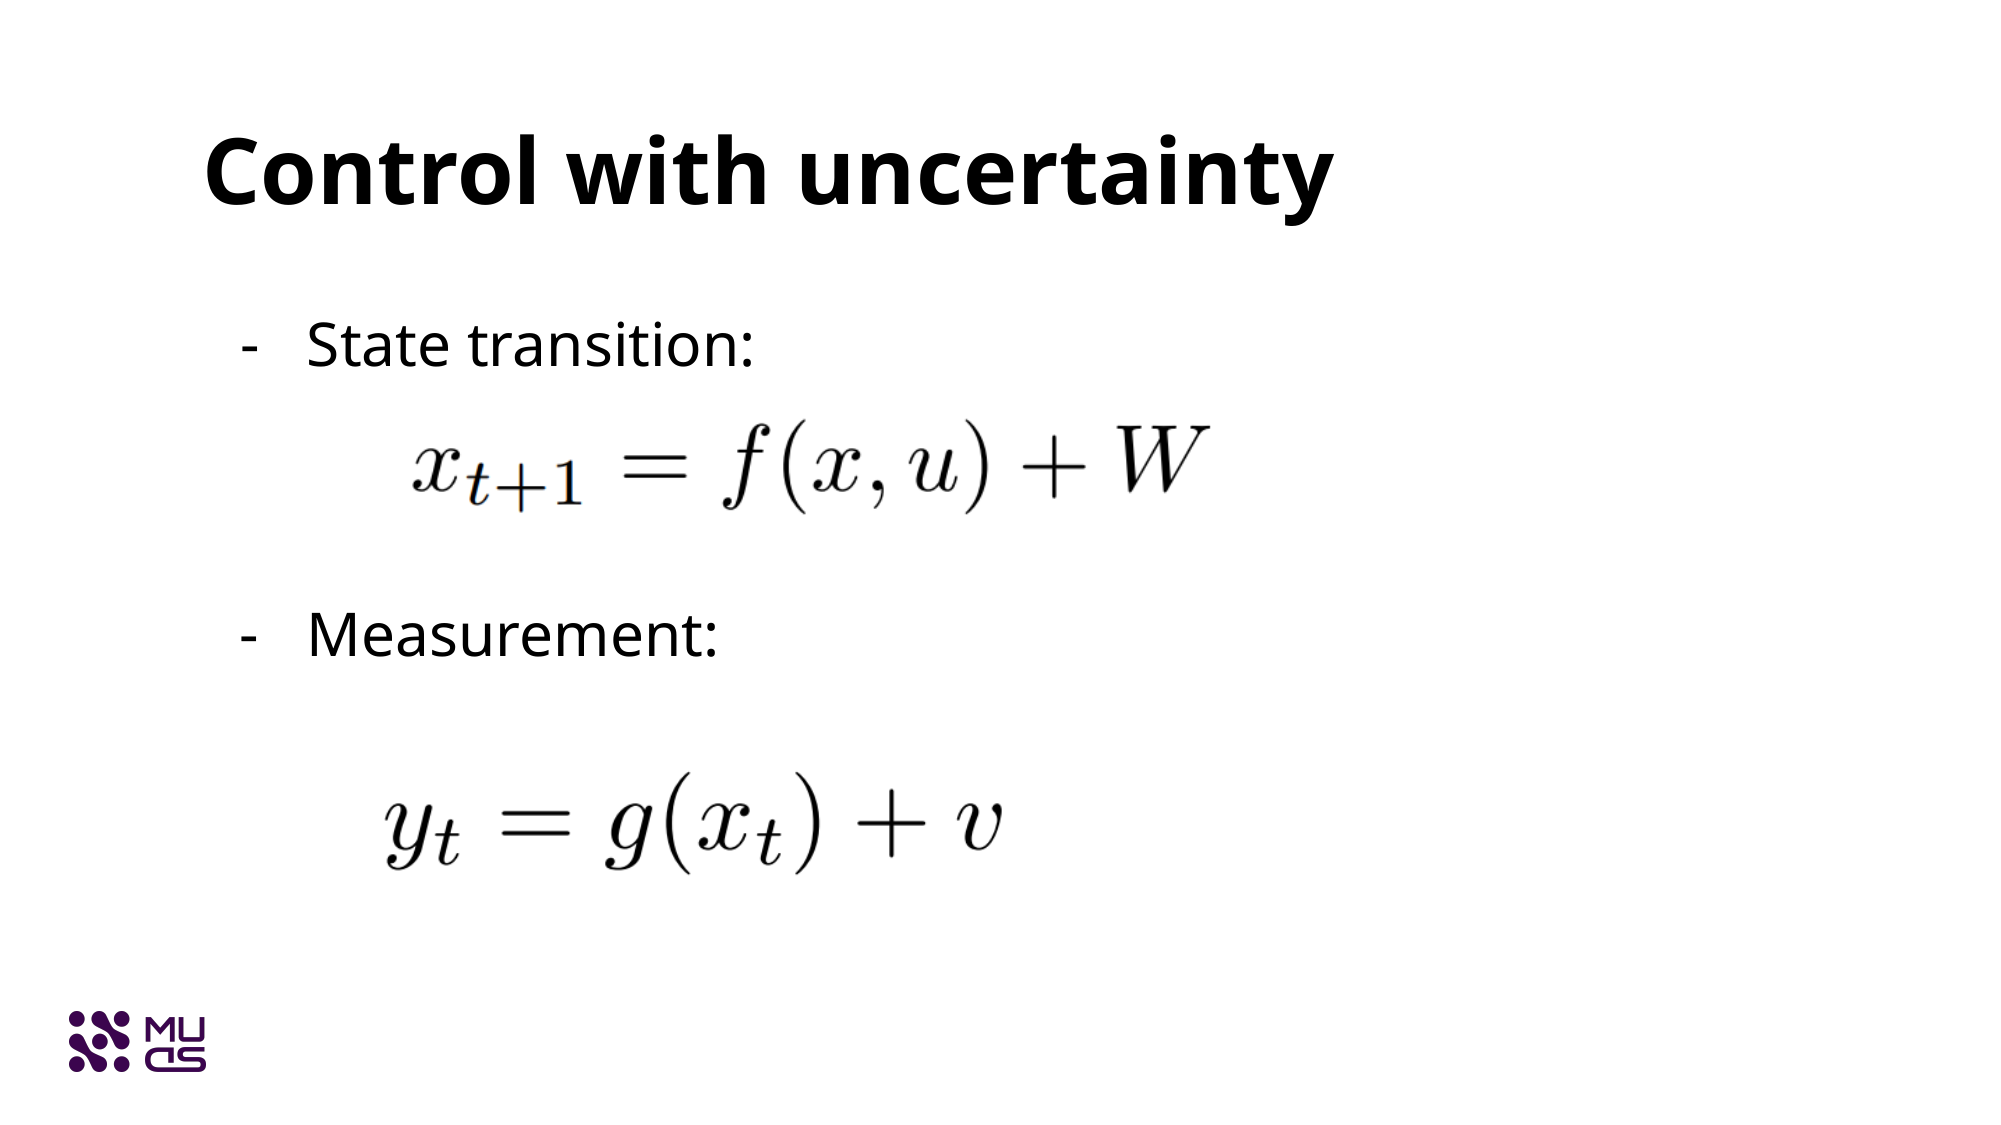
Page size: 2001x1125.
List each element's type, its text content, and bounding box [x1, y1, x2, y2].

text_box State transition: Measurement: [216, 290, 1705, 684]
picture [69, 1011, 206, 1072]
title Control with uncertainty [187, 53, 1813, 297]
picture [372, 745, 1066, 898]
picture [333, 377, 1212, 530]
